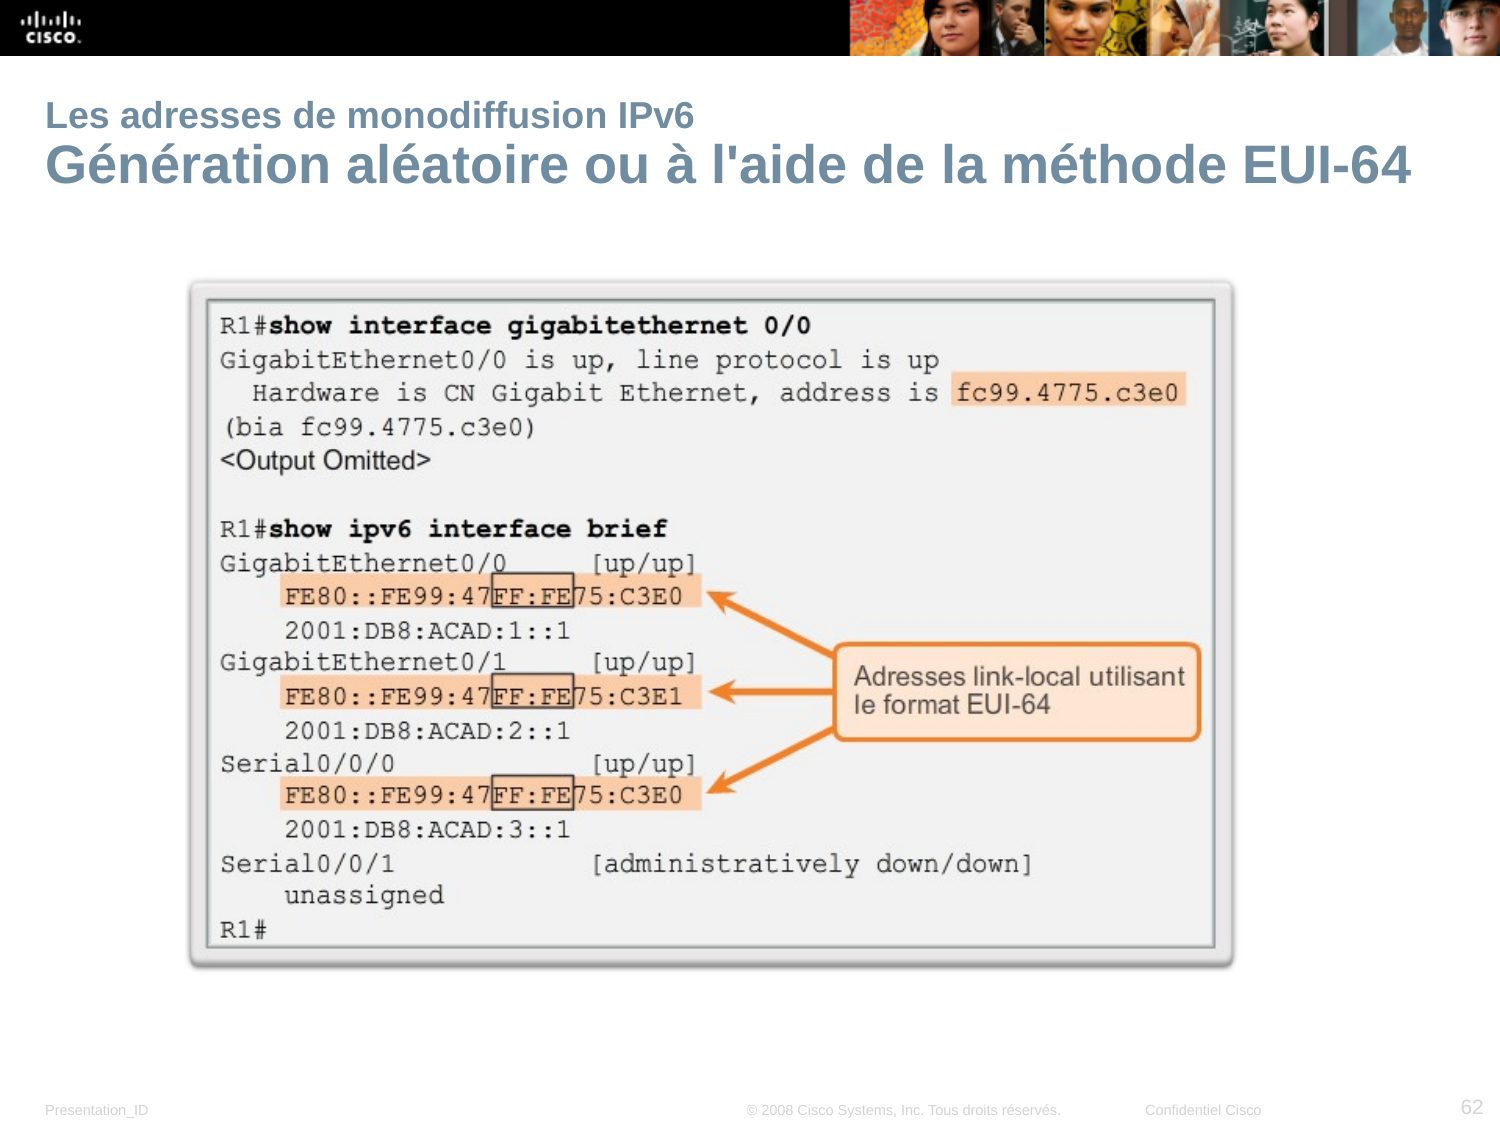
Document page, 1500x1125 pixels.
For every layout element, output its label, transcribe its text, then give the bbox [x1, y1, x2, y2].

title Les adresses de monodiffusion IPv6 Génération aléatoire ou à l'aide de la méthode EUI-64 [31, 64, 1471, 203]
picture [185, 268, 1244, 978]
picture [0, 0, 1500, 56]
